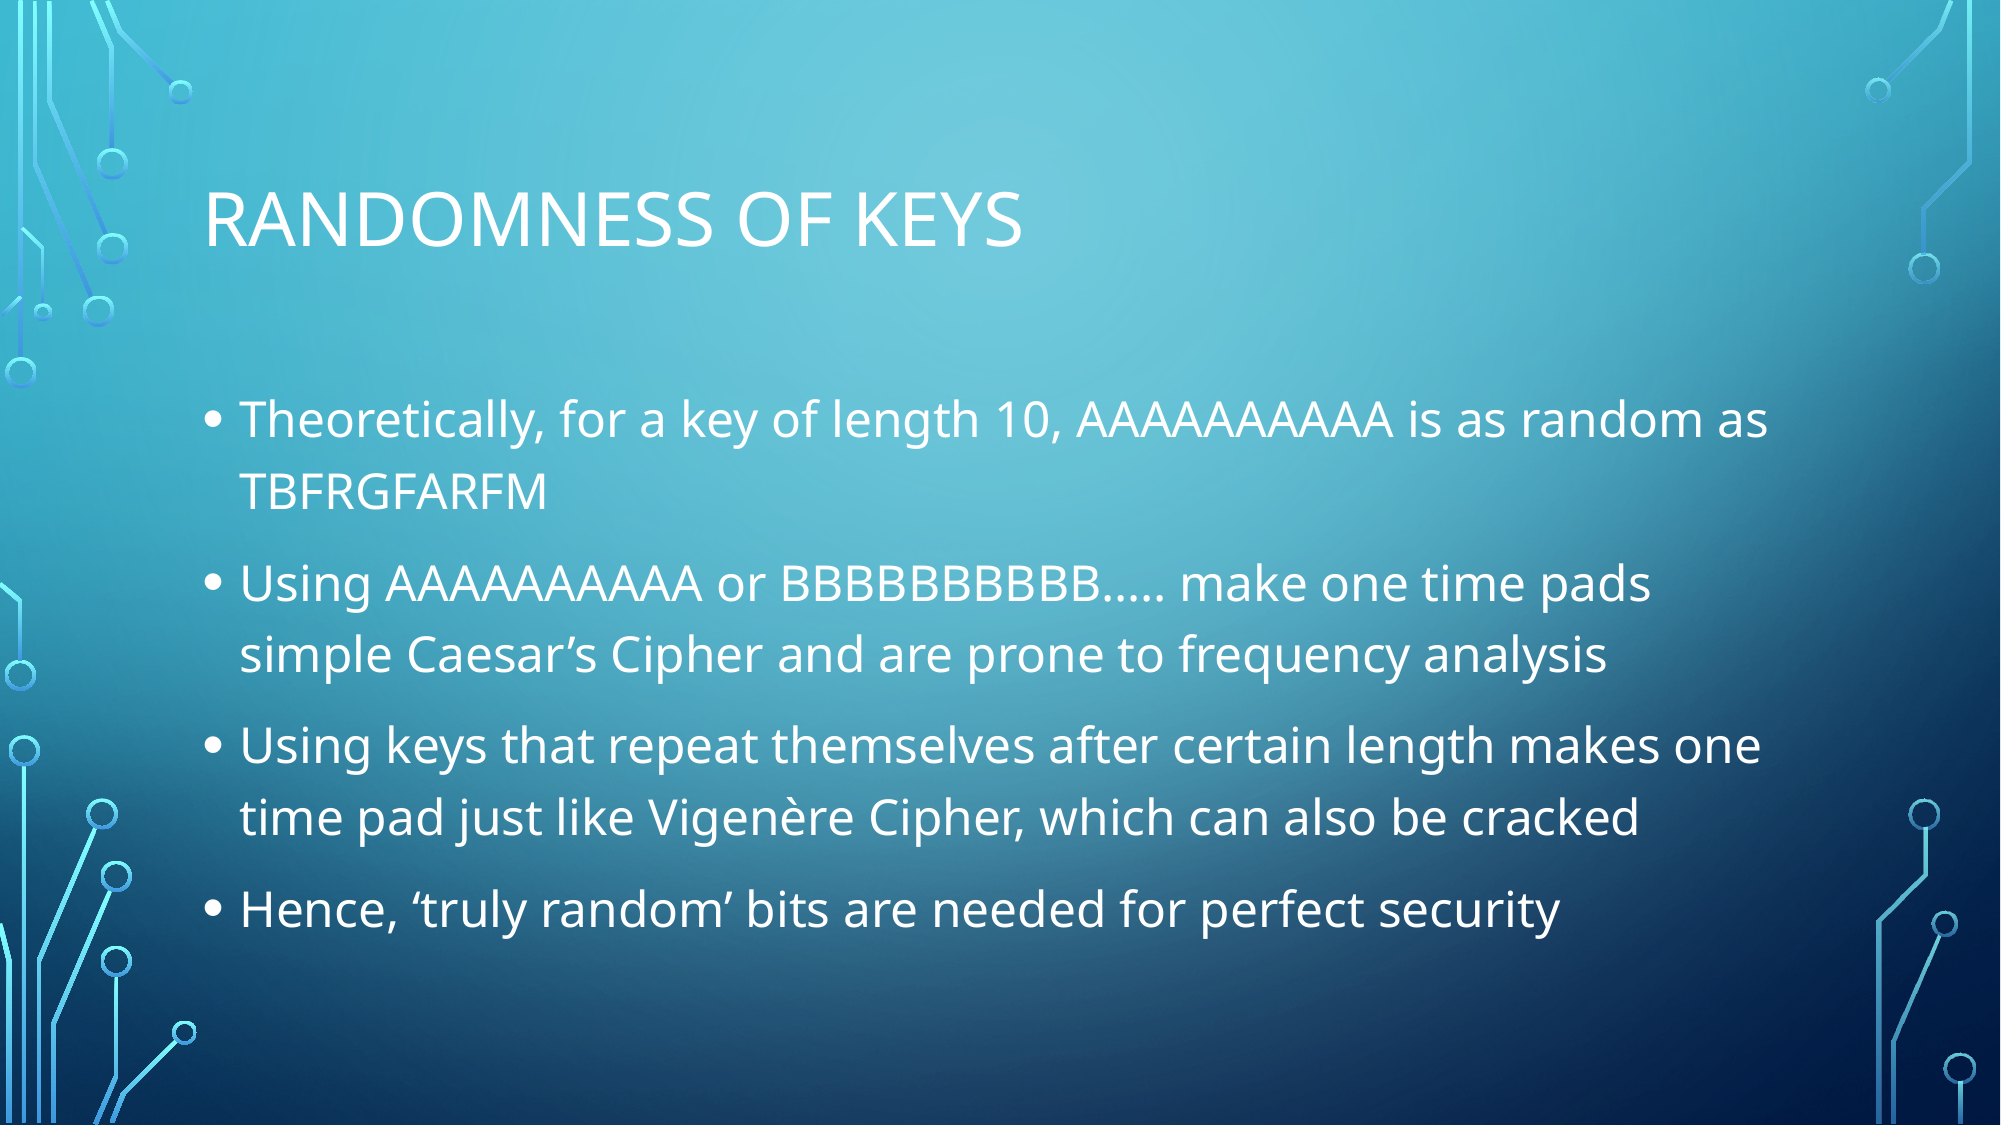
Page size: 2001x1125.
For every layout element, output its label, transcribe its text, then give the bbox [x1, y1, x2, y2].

list Theoretically, for a key of length 10, AAAAAAAAAA is as random as TBFRGFARFM Using AAAAAAAAAA or BBBBBBBBBB….. make one time pads simple Caesar’s Cipher and are prone to frequency analysis Using keys that repeat themselves after certain length makes one time pad just like Vigenère Cipher, which can also be cracked Hence, ‘truly random’ bits are needed for perfect security [187, 369, 1813, 950]
title Randomness of keys [187, 101, 1813, 344]
